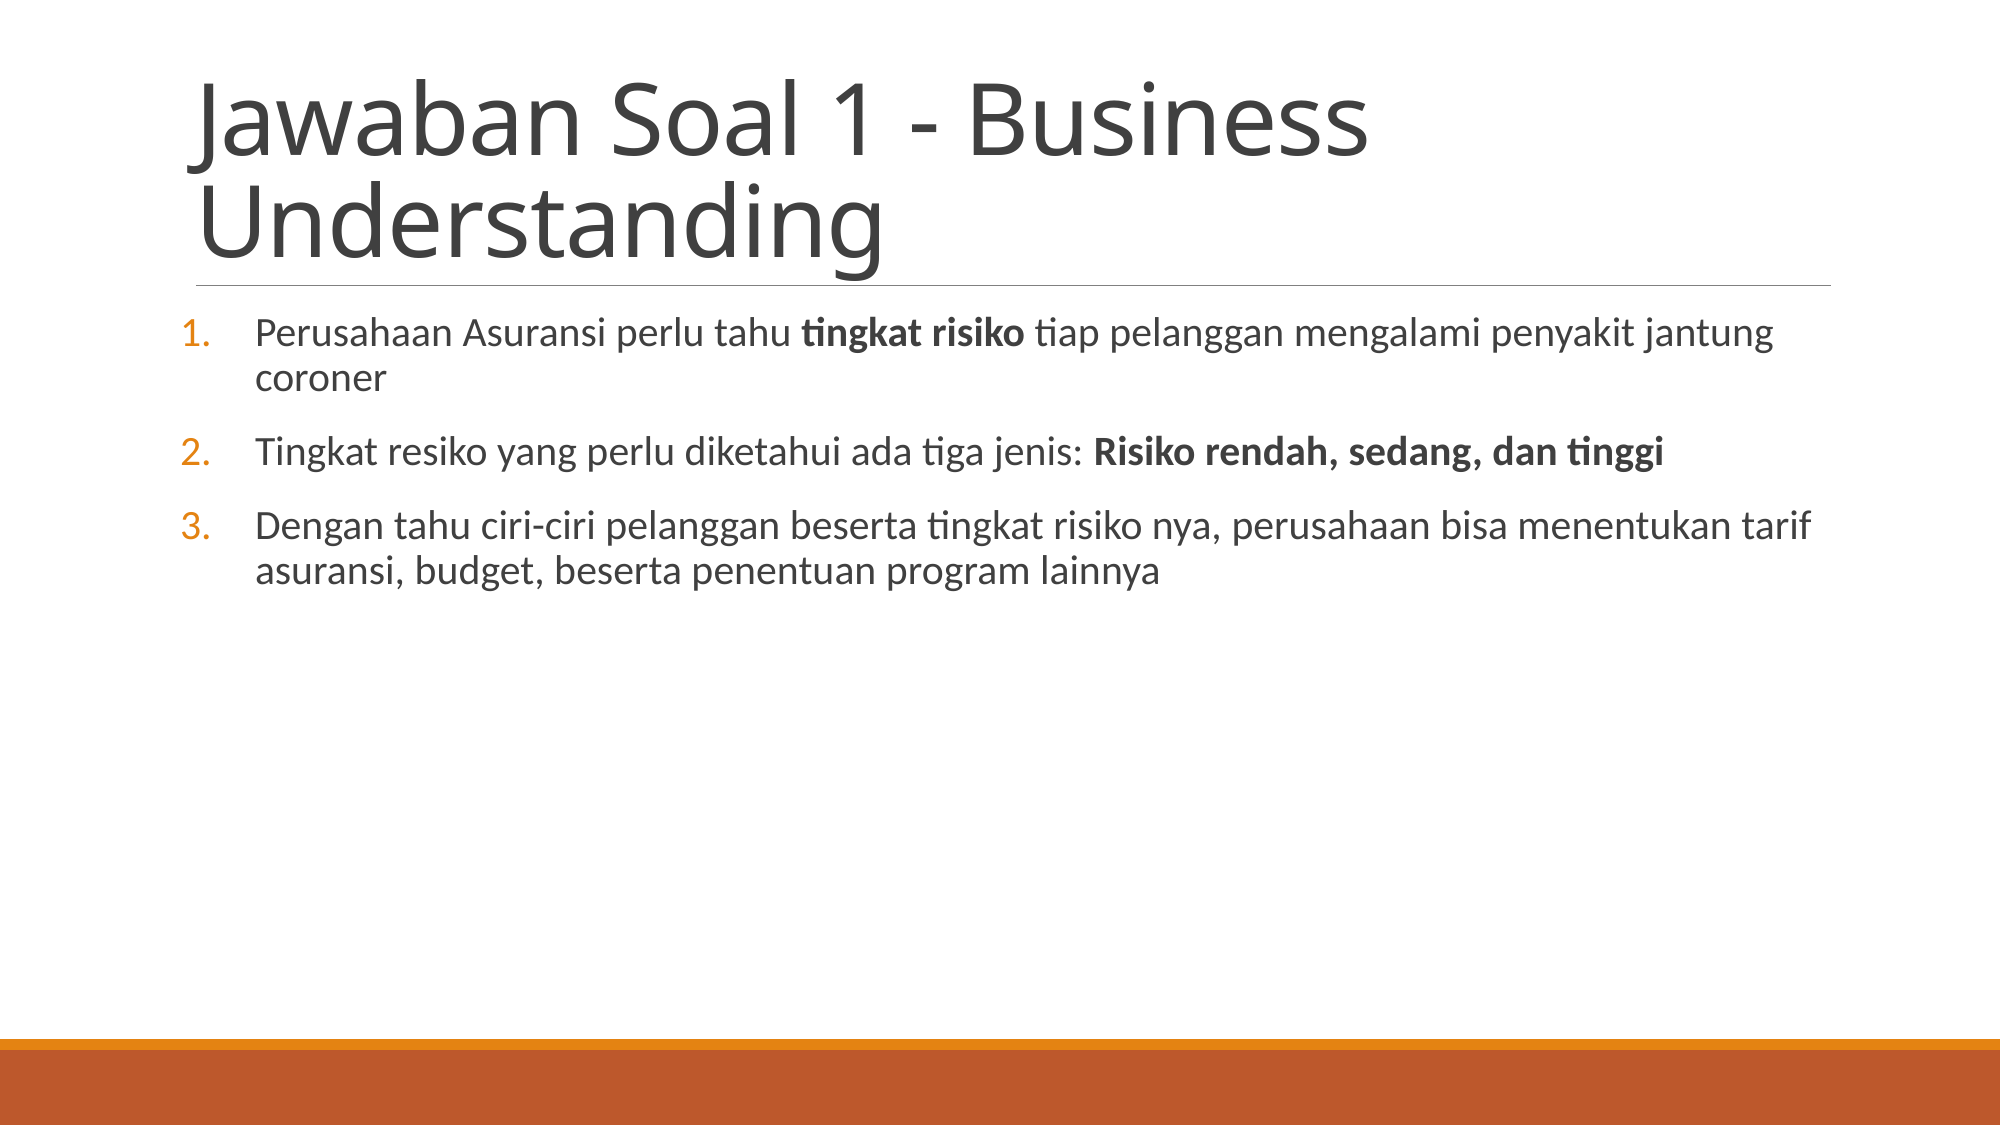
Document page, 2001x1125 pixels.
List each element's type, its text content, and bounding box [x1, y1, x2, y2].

title Jawaban Soal 1 - Business Understanding [180, 47, 1830, 285]
list Perusahaan Asuransi perlu tahu tingkat risiko tiap pelanggan mengalami penyakit jantung coroner Tingkat resiko yang perlu diketahui ada tiga jenis: Risiko rendah, sedang, dan tinggi Dengan tahu ciri-ciri pelanggan beserta tingkat risiko nya, perusahaan bisa menentukan tarif asuransi, budget, beserta penentuan program lainnya [180, 302, 1830, 963]
